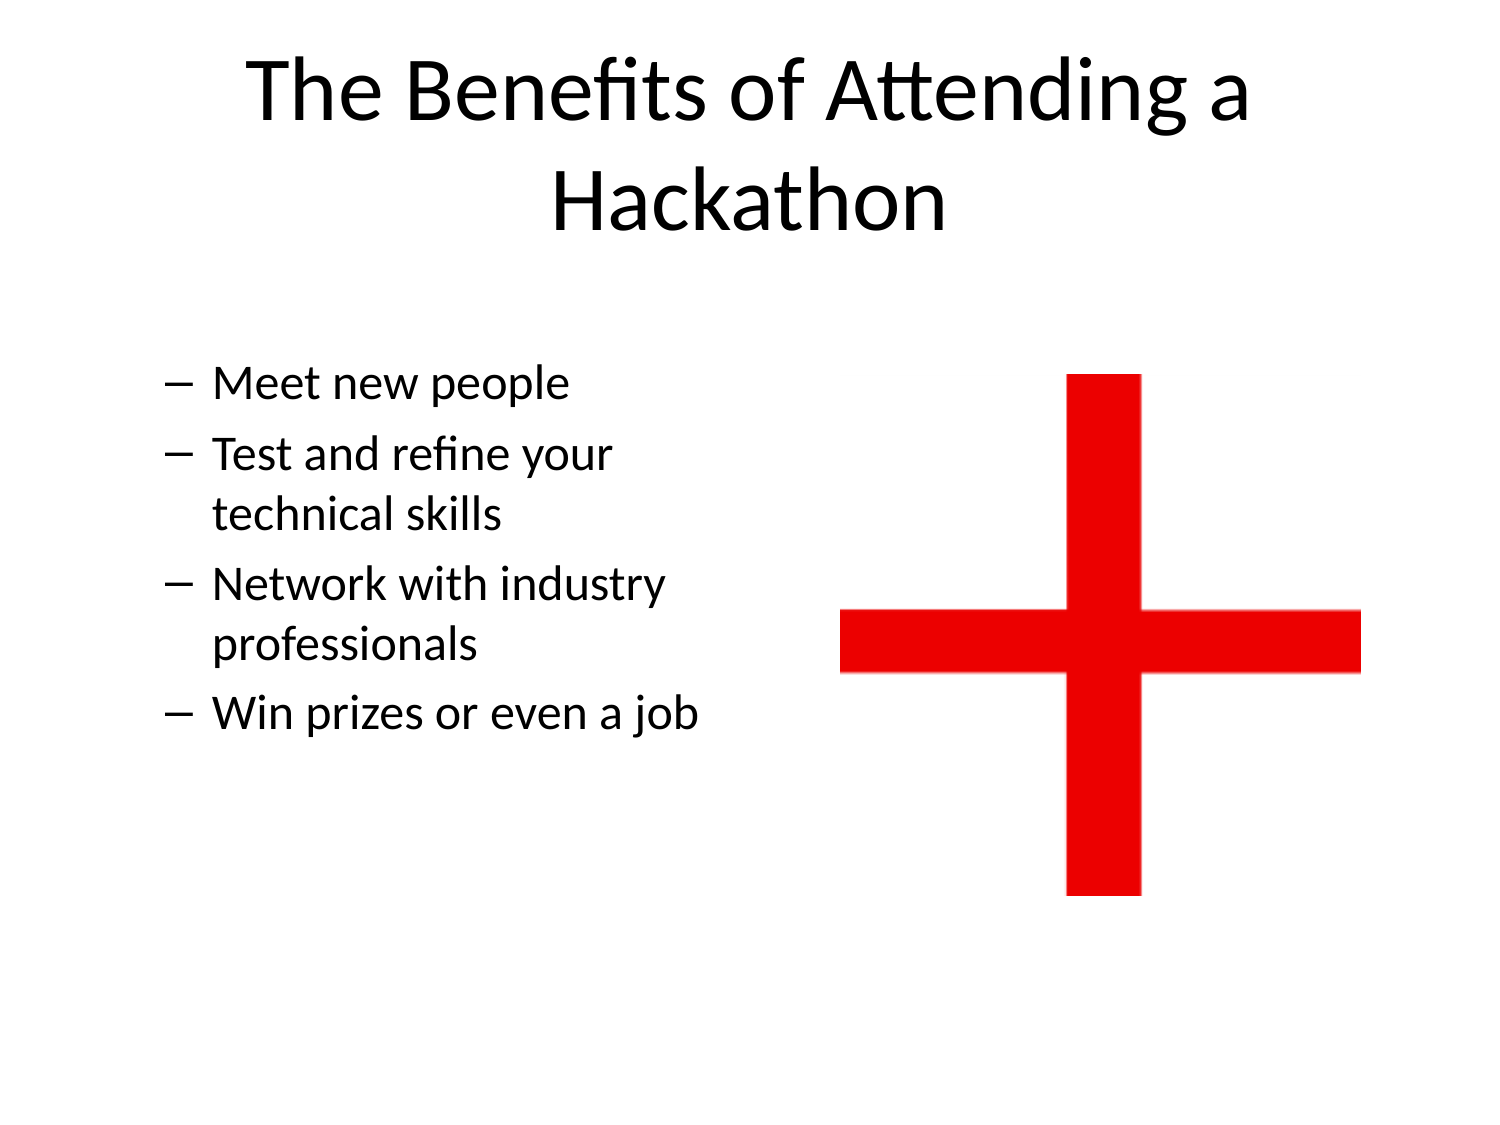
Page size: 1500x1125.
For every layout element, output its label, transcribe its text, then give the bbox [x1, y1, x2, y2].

picture [839, 374, 1362, 897]
list Meet new people Test and refine your technical skills Network with industry professionals Win prizes or even a job [75, 262, 738, 1005]
title The Benefits of Attending a Hackathon [75, 45, 1425, 233]
